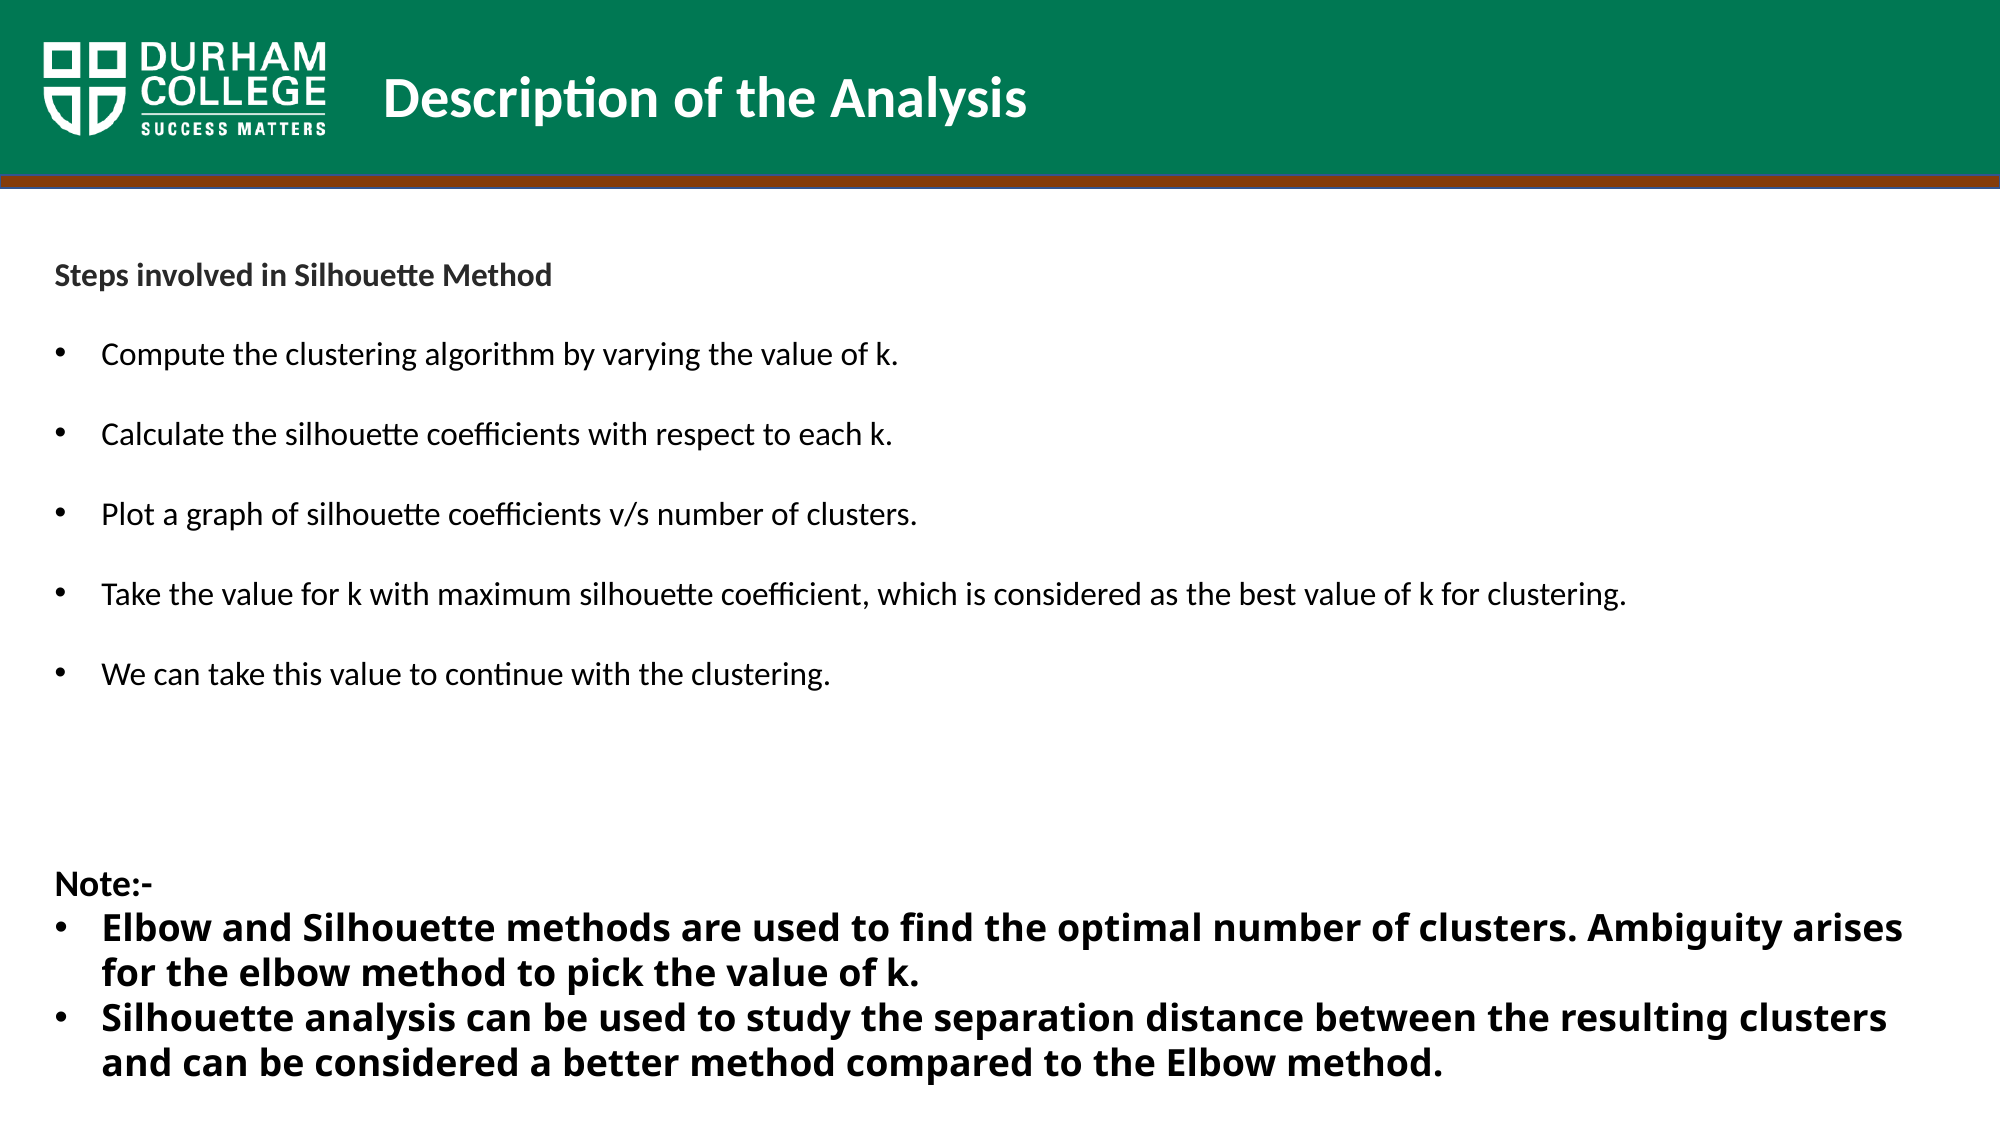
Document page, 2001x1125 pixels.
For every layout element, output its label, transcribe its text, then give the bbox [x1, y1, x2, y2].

picture [24, 24, 345, 151]
text_box Description of the Analysis [368, 51, 1779, 137]
text_box Note:- Elbow and Silhouette methods are used to find the optimal number of clusters. Ambiguity arises for the elbow method to pick the value of k. Silhouette analysis can be used to study the separation distance between the resulting clusters and can be considered a better method compared to the Elbow method. [39, 851, 1960, 1092]
text_box [0, 0, 2000, 174]
text_box Steps involved in Silhouette Method Compute the clustering algorithm by varying the value of k. Calculate the silhouette coefficients with respect to each k. Plot a graph of silhouette coefficients v/s number of clusters. Take the value for k with maximum silhouette coefficient, which is considered as the best value of k for clustering. We can take this value to continue with the clustering. [39, 245, 1861, 700]
text_box [0, 174, 2000, 189]
